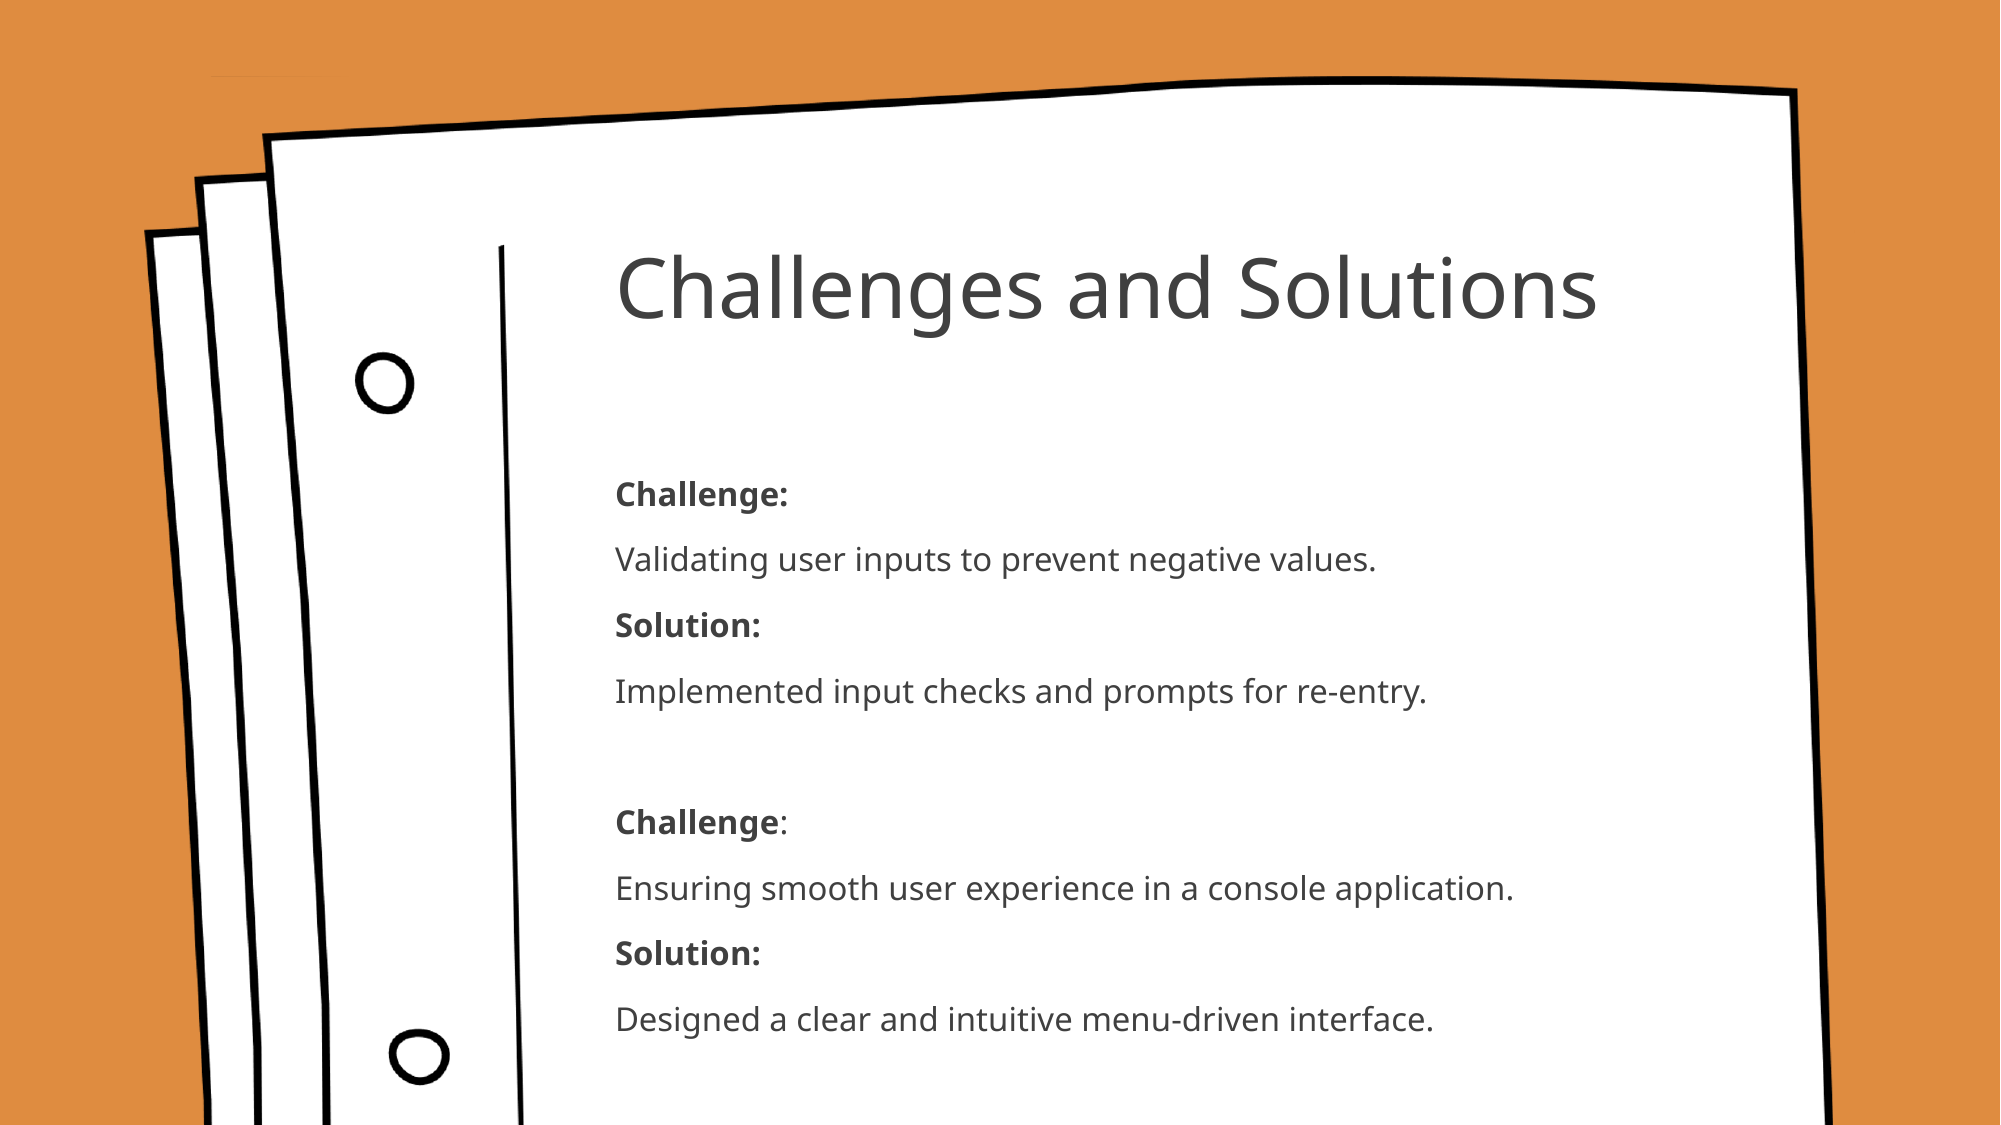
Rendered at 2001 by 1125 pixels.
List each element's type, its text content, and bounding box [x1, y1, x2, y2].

picture [144, 76, 1855, 1125]
title Challenges and Solutions [600, 239, 1725, 353]
list Challenge: Validating user inputs to prevent negative values. Solution: Implemented input checks and prompts for re-entry. Challenge: Ensuring smooth user experience in a console application. Solution: Designed a clear and intuitive menu-driven interface. [600, 400, 1725, 1048]
